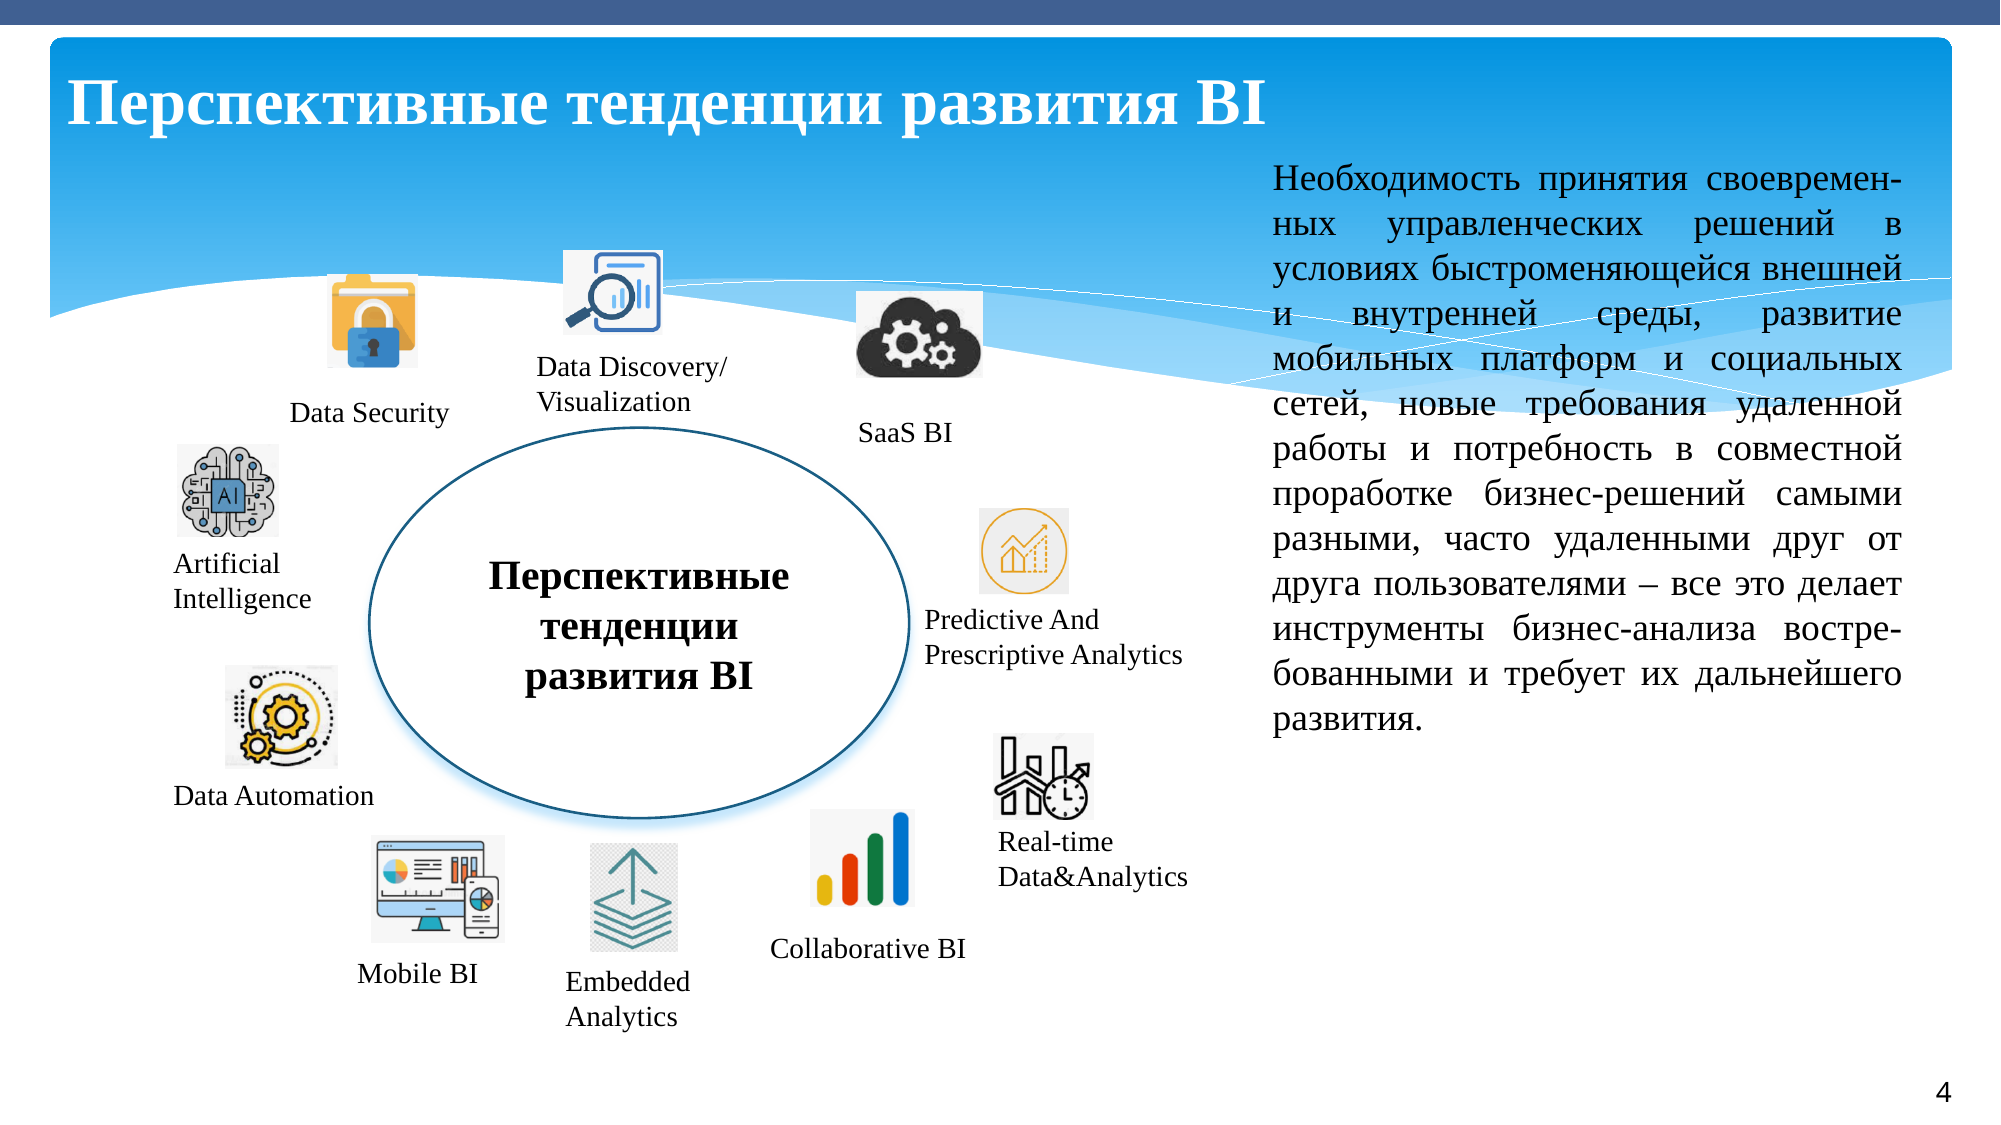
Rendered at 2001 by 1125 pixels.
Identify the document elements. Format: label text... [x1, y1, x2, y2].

text_box Real-time Data&Analytics [983, 815, 1204, 901]
picture [978, 506, 1069, 595]
picture [370, 835, 505, 944]
picture [327, 274, 418, 368]
text_box Перспективные тенденции развития BI [367, 426, 909, 820]
picture [176, 443, 279, 538]
text_box Data Security [274, 386, 466, 436]
picture [993, 733, 1094, 820]
text_box SaaS BI [843, 405, 968, 456]
text_box Artificial Intelligence [158, 536, 328, 622]
picture [809, 809, 915, 907]
title Перспективные тенденции развития BI [52, 45, 1967, 150]
text_box Predictive And Prescriptive Analytics [909, 593, 1199, 678]
text_box Data Automation [158, 768, 390, 819]
slide_number 4 [1883, 1077, 1967, 1110]
picture [589, 842, 678, 952]
picture [563, 250, 663, 335]
text_box Data Discovery/ Visualization [521, 340, 743, 425]
picture [856, 291, 983, 379]
text_box Collaborative BI [755, 922, 982, 972]
text_box Mobile BI [342, 947, 494, 998]
picture [0, 0, 2000, 25]
picture [225, 665, 338, 770]
text_box Необходимость принятия своевремен-ных управленческих решений в условиях быстроменяющейся внешней и внутренней среды, развитие мобильных платформ и социальных сетей, новые требования удаленной работы и потребность в совместной проработке бизнес-решений самыми разными, часто удаленными друг от друга пользователями – все это делает инструменты бизнес-анализа востре-бованными и требует их дальнейшего развития. [1272, 153, 1903, 396]
text_box Embedded Analytics [550, 955, 714, 1040]
